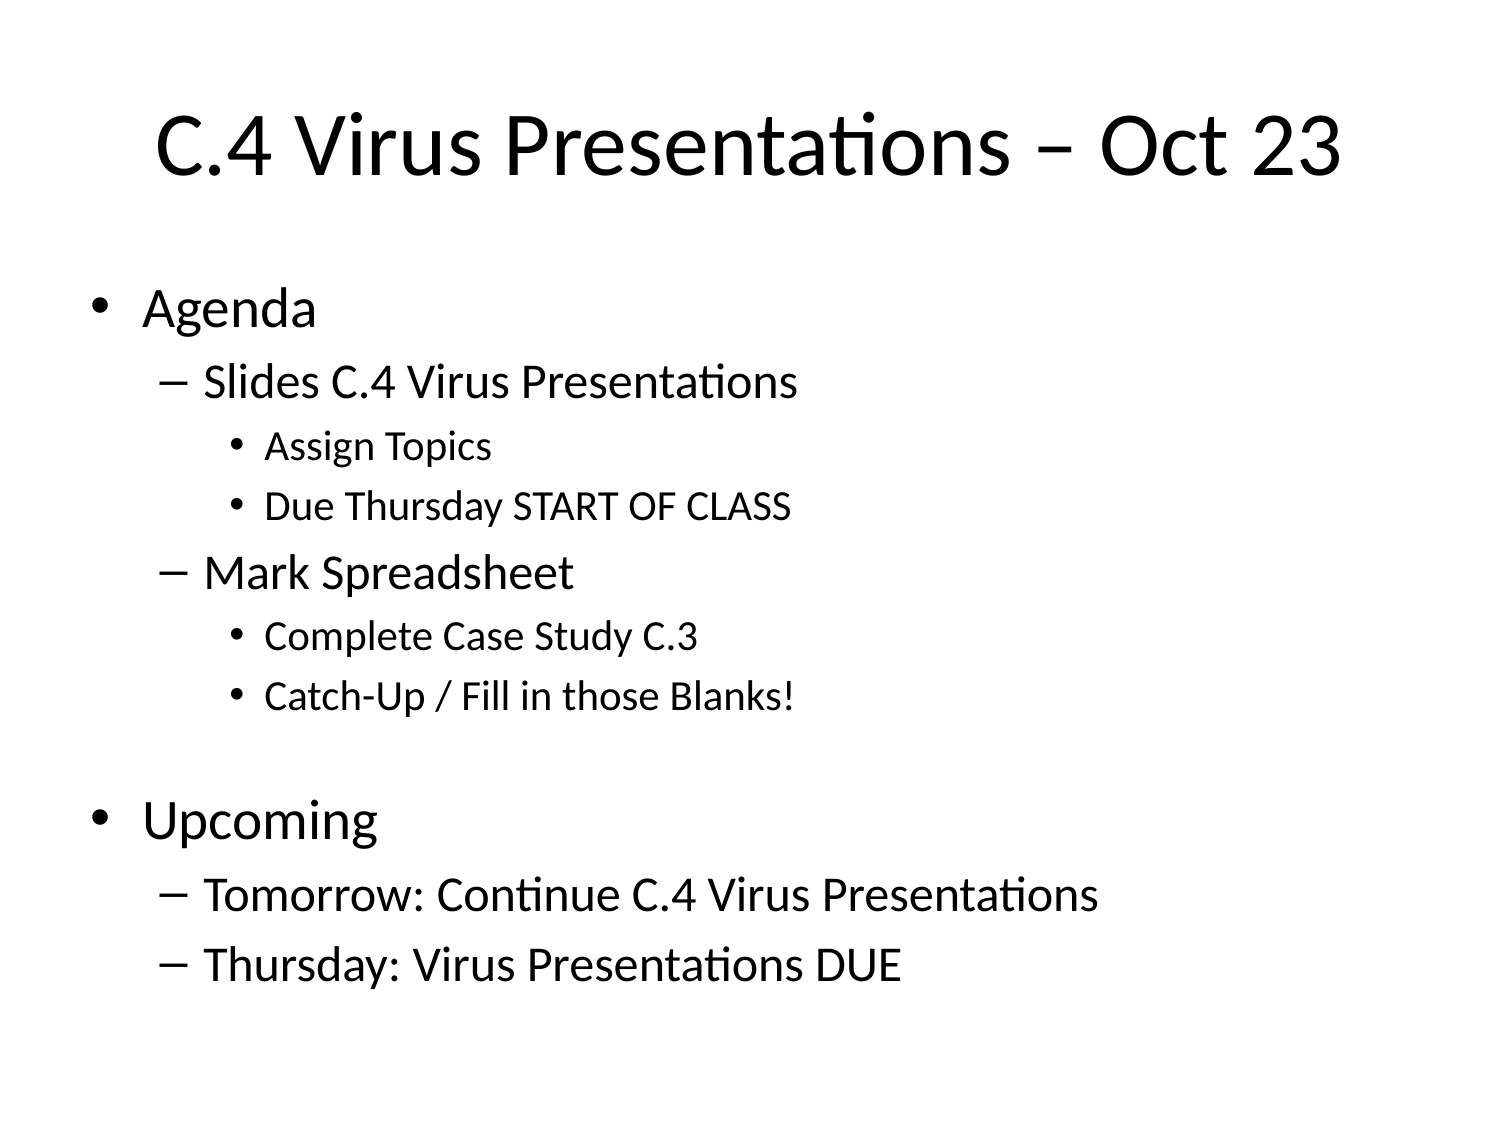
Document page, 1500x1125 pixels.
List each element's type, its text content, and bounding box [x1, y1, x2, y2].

list Agenda Slides C.4 Virus Presentations Assign Topics Due Thursday START OF CLASS Mark Spreadsheet Complete Case Study C.3 Catch-Up / Fill in those Blanks! Upcoming Tomorrow: Continue C.4 Virus Presentations Thursday: Virus Presentations DUE [75, 262, 1425, 1005]
title C.4 Virus Presentations – Oct 23 [75, 45, 1425, 233]
